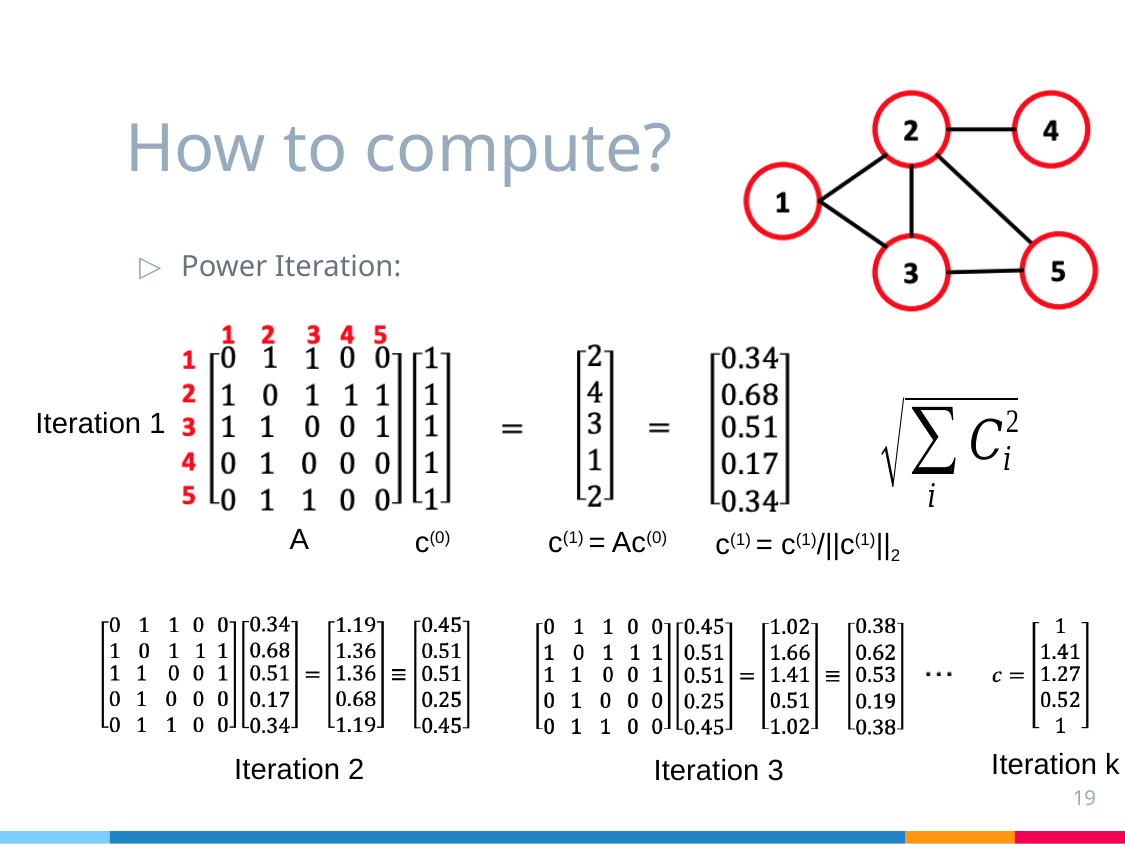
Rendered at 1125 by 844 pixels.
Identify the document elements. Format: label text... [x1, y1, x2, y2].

text_box c(1) = Ac(0) [533, 515, 683, 566]
picture [704, 336, 801, 519]
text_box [397, 340, 468, 567]
text_box Iteration k [976, 738, 1125, 788]
picture [94, 606, 477, 743]
picture [987, 606, 1099, 743]
list Power Iteration: [109, 225, 1044, 809]
picture [571, 340, 621, 514]
text_box Iteration 3 [638, 751, 800, 794]
picture [495, 410, 528, 445]
text_box Iteration 1 [20, 396, 170, 447]
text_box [175, 308, 408, 564]
picture [922, 664, 963, 686]
text_box Iteration 2 [219, 751, 380, 793]
text_box c(1) = c(1)/||c(1)||2 [700, 517, 916, 573]
slide_number 19 [1043, 788, 1111, 822]
picture [528, 606, 911, 743]
picture [735, 76, 1112, 325]
picture [643, 409, 676, 444]
title How to compute? [109, 58, 1044, 200]
